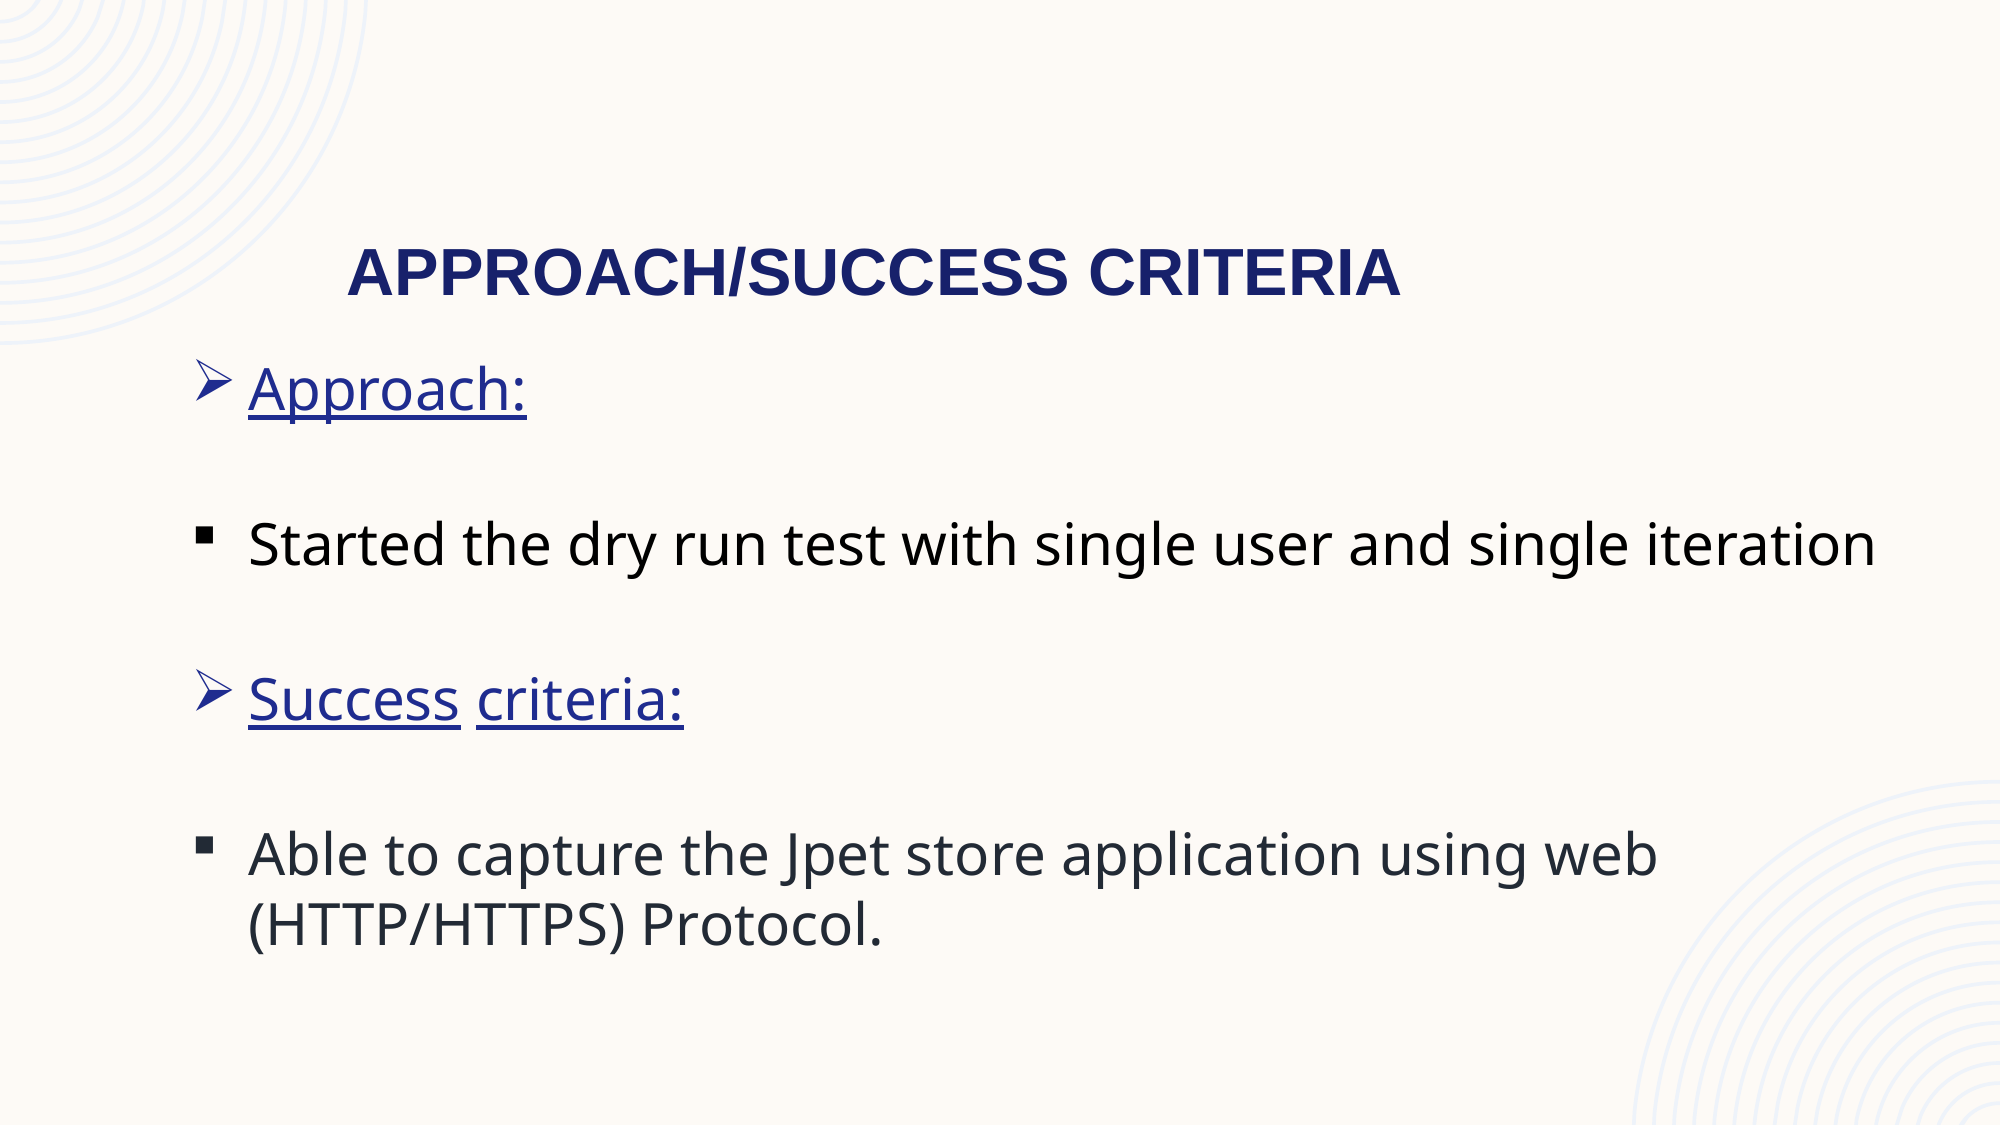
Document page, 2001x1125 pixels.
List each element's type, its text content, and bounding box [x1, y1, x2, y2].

list Approach: Started the dry run test with single user and single iteration Success criteria: Able to capture the Jpet store application using web (HTTP/HTTPS) Protocol. [176, 345, 2000, 1073]
title APPROACH/SUCCESS CRITERIA [0, 199, 1751, 326]
